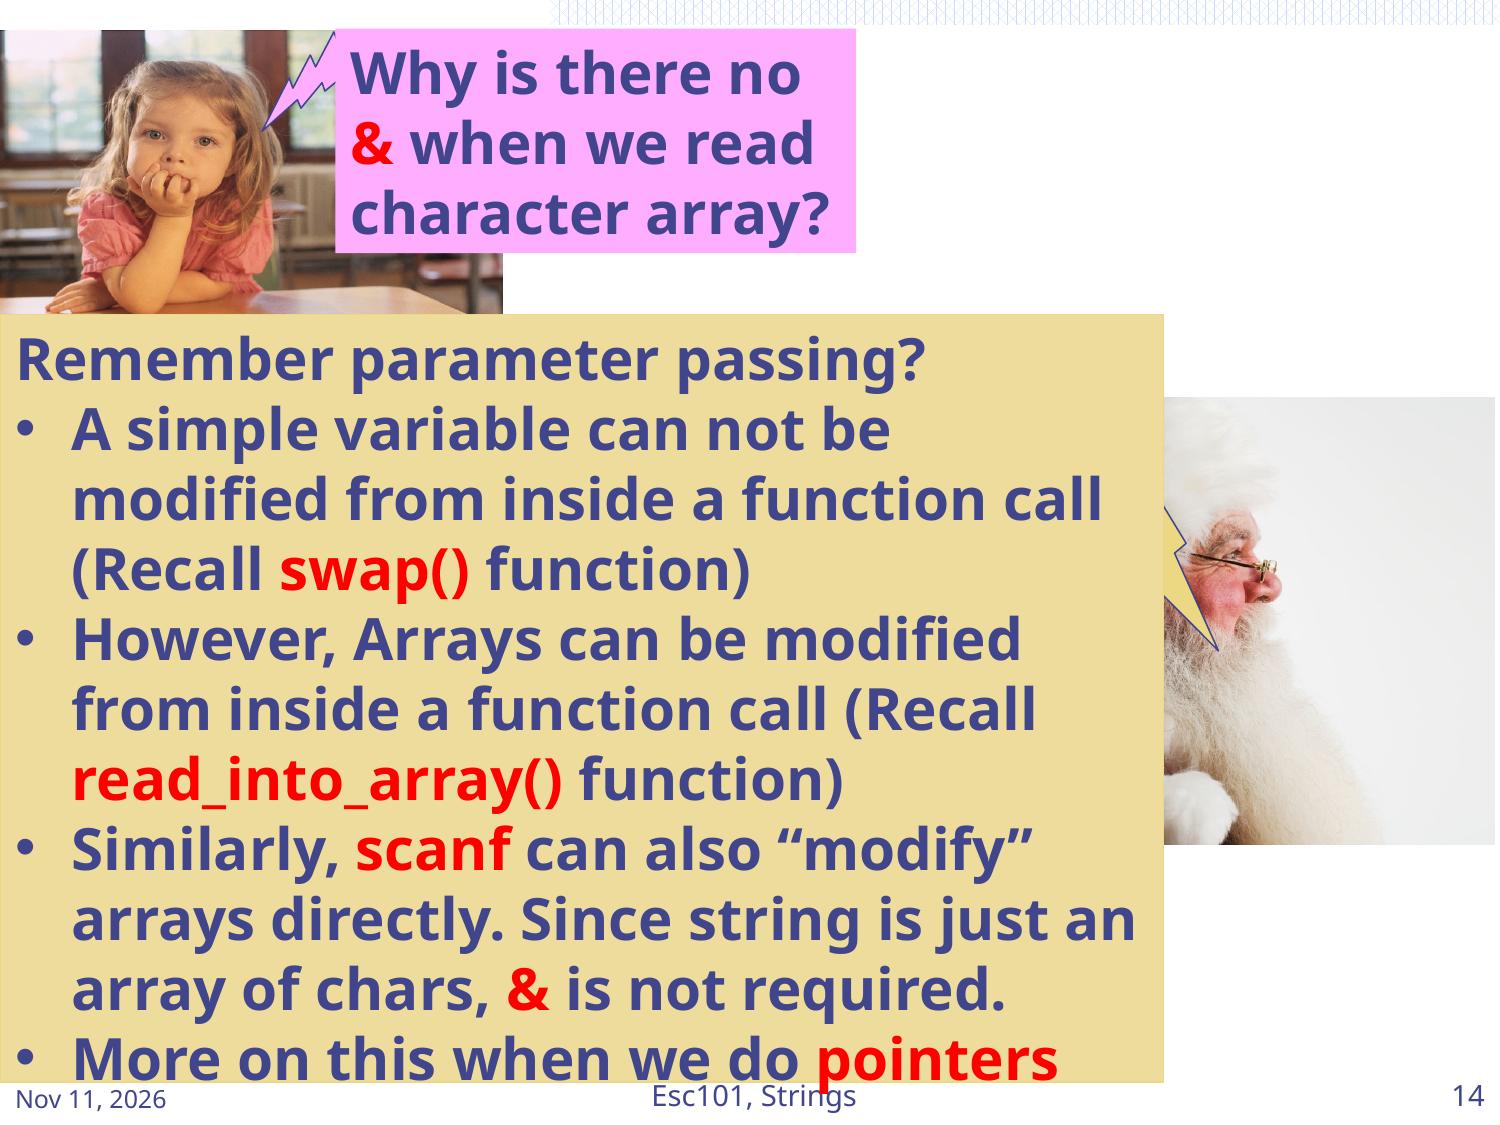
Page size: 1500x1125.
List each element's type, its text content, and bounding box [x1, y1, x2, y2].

footer Esc101, Strings [483, 1083, 1026, 1125]
picture [997, 396, 1495, 846]
text_box Remember parameter passing? A simple variable can not be modified from inside a function call (Recall swap() function) However, Arrays can be modified from inside a function call (Recall read_into_array() function) Similarly, scanf can also “modify” arrays directly. Since string is just an array of chars, & is not required. More on this when we do pointers [0, 314, 1164, 1083]
slide_number 14 [1187, 1049, 1500, 1125]
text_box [0, 28, 857, 327]
slide_number Feb-15 [0, 1083, 313, 1125]
